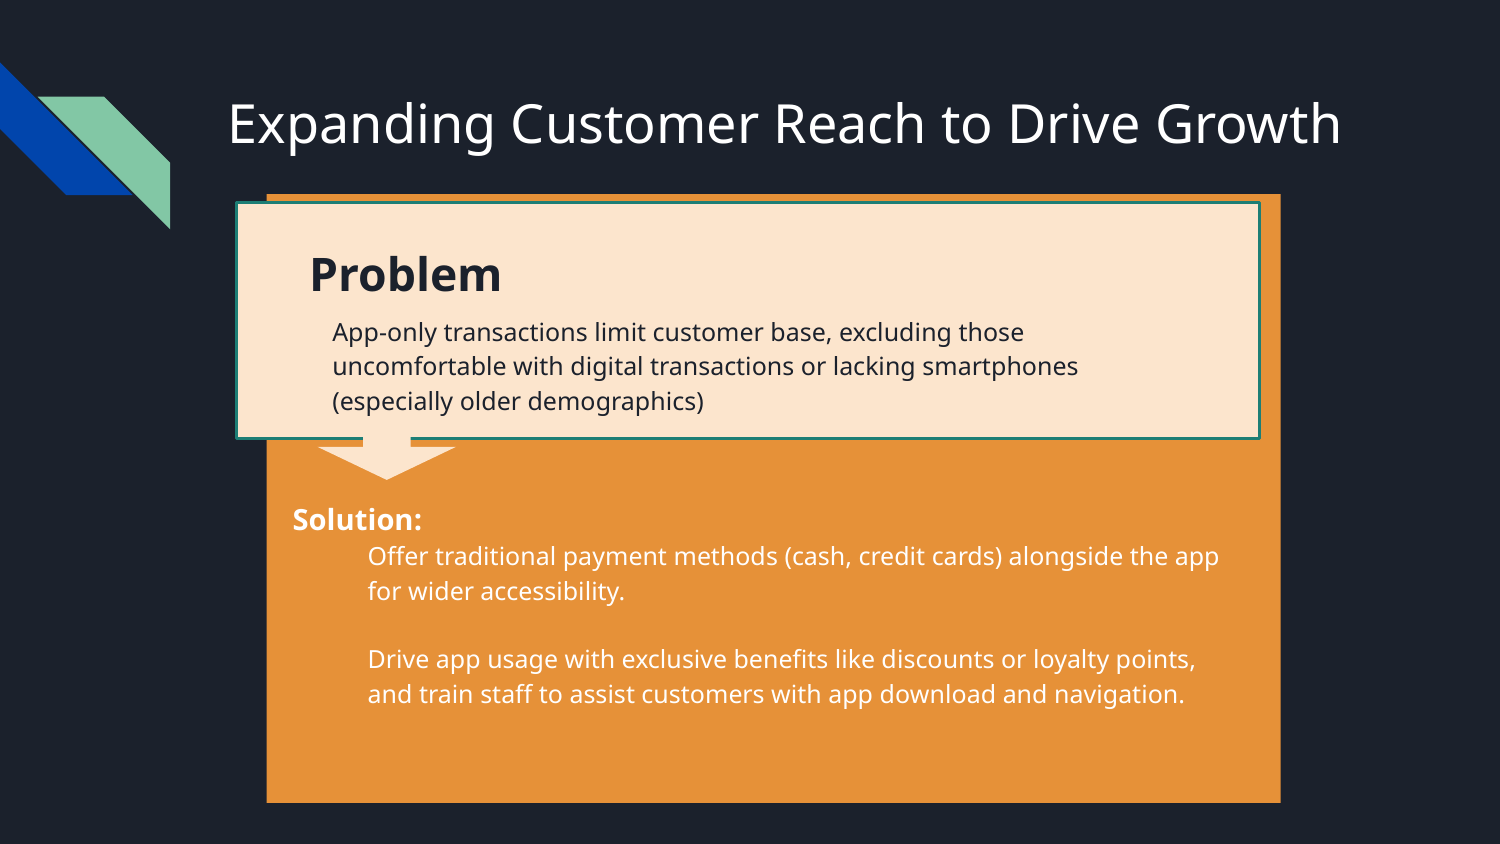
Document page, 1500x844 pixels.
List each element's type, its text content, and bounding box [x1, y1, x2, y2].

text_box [236, 193, 1281, 804]
title Expanding Customer Reach to Drive Growth [212, 64, 1368, 215]
